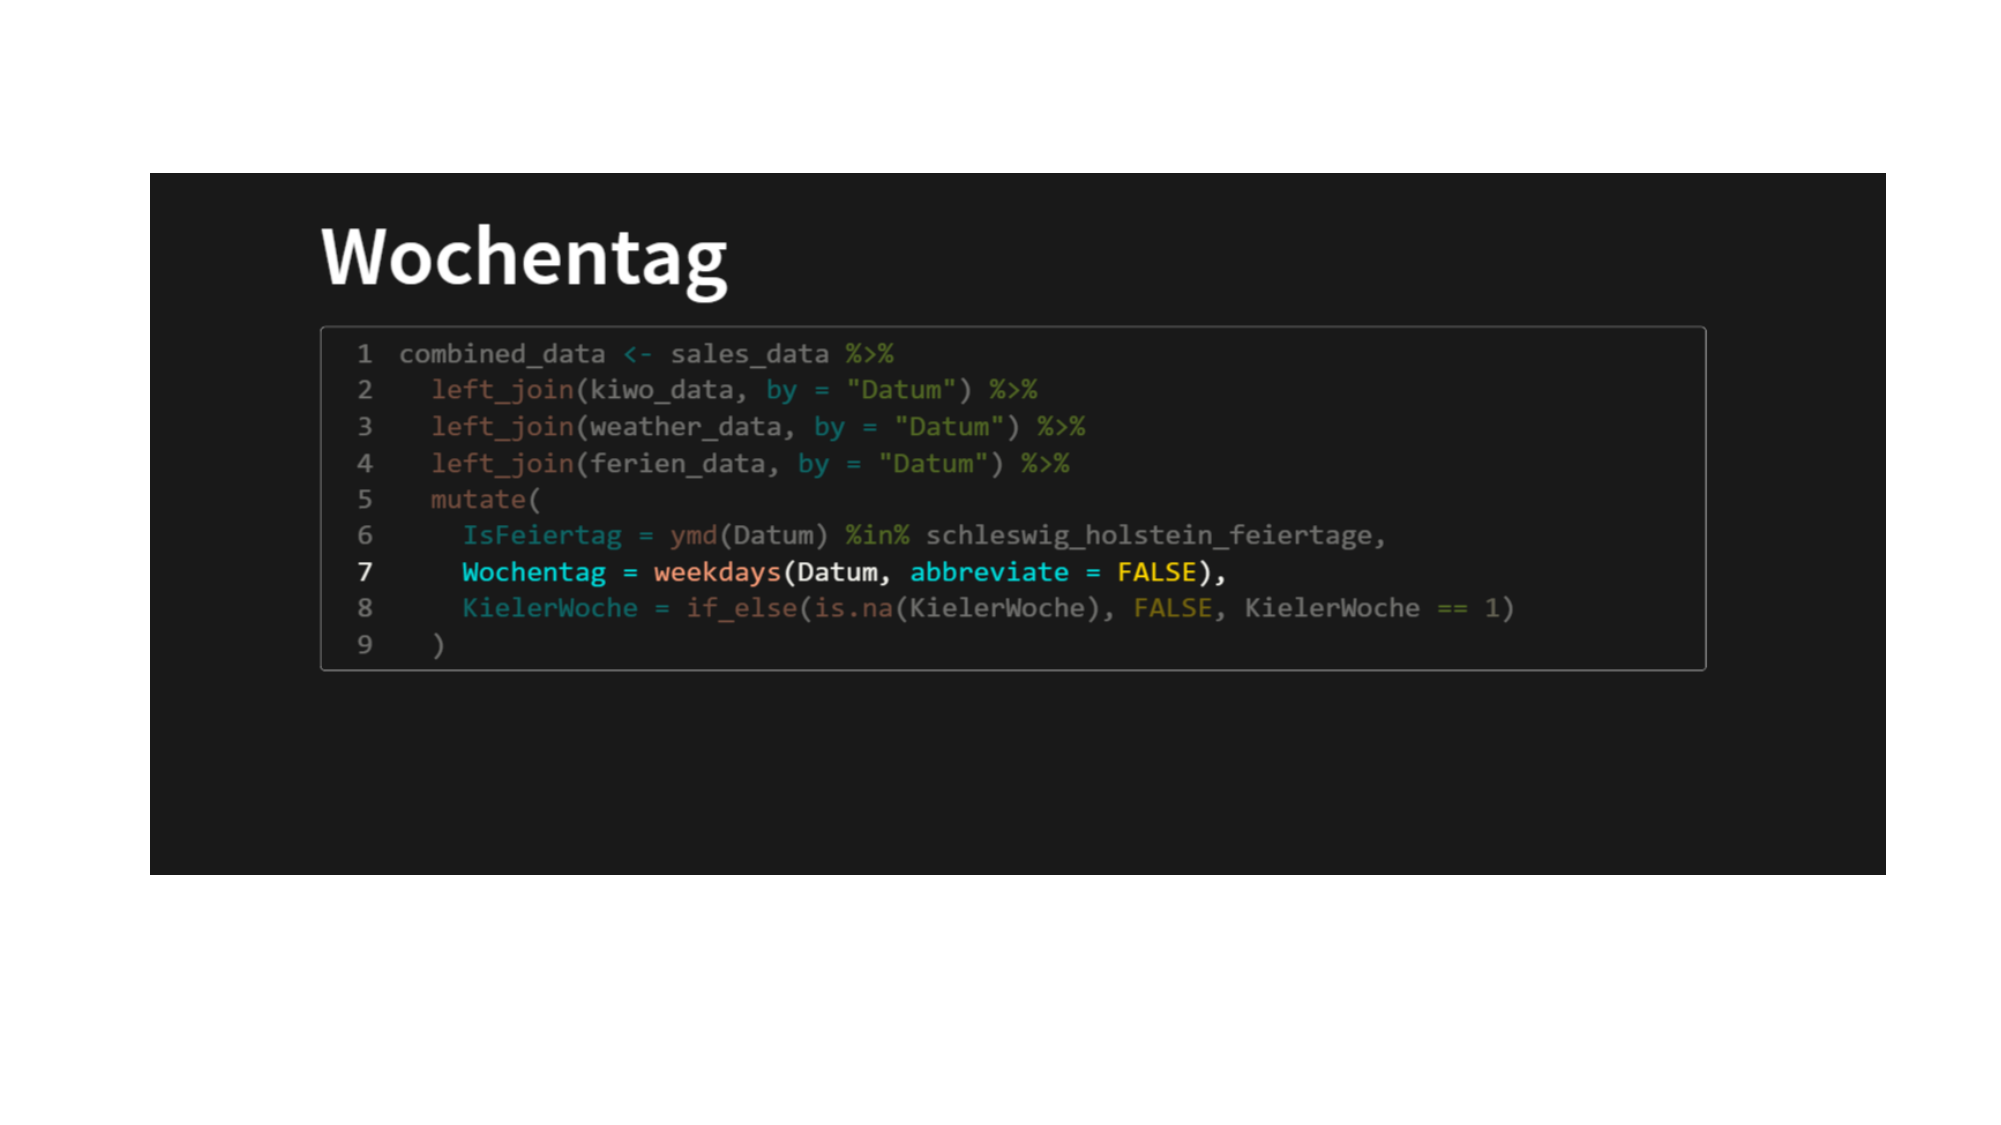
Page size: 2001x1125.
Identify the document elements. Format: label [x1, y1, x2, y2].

picture [150, 173, 1886, 875]
